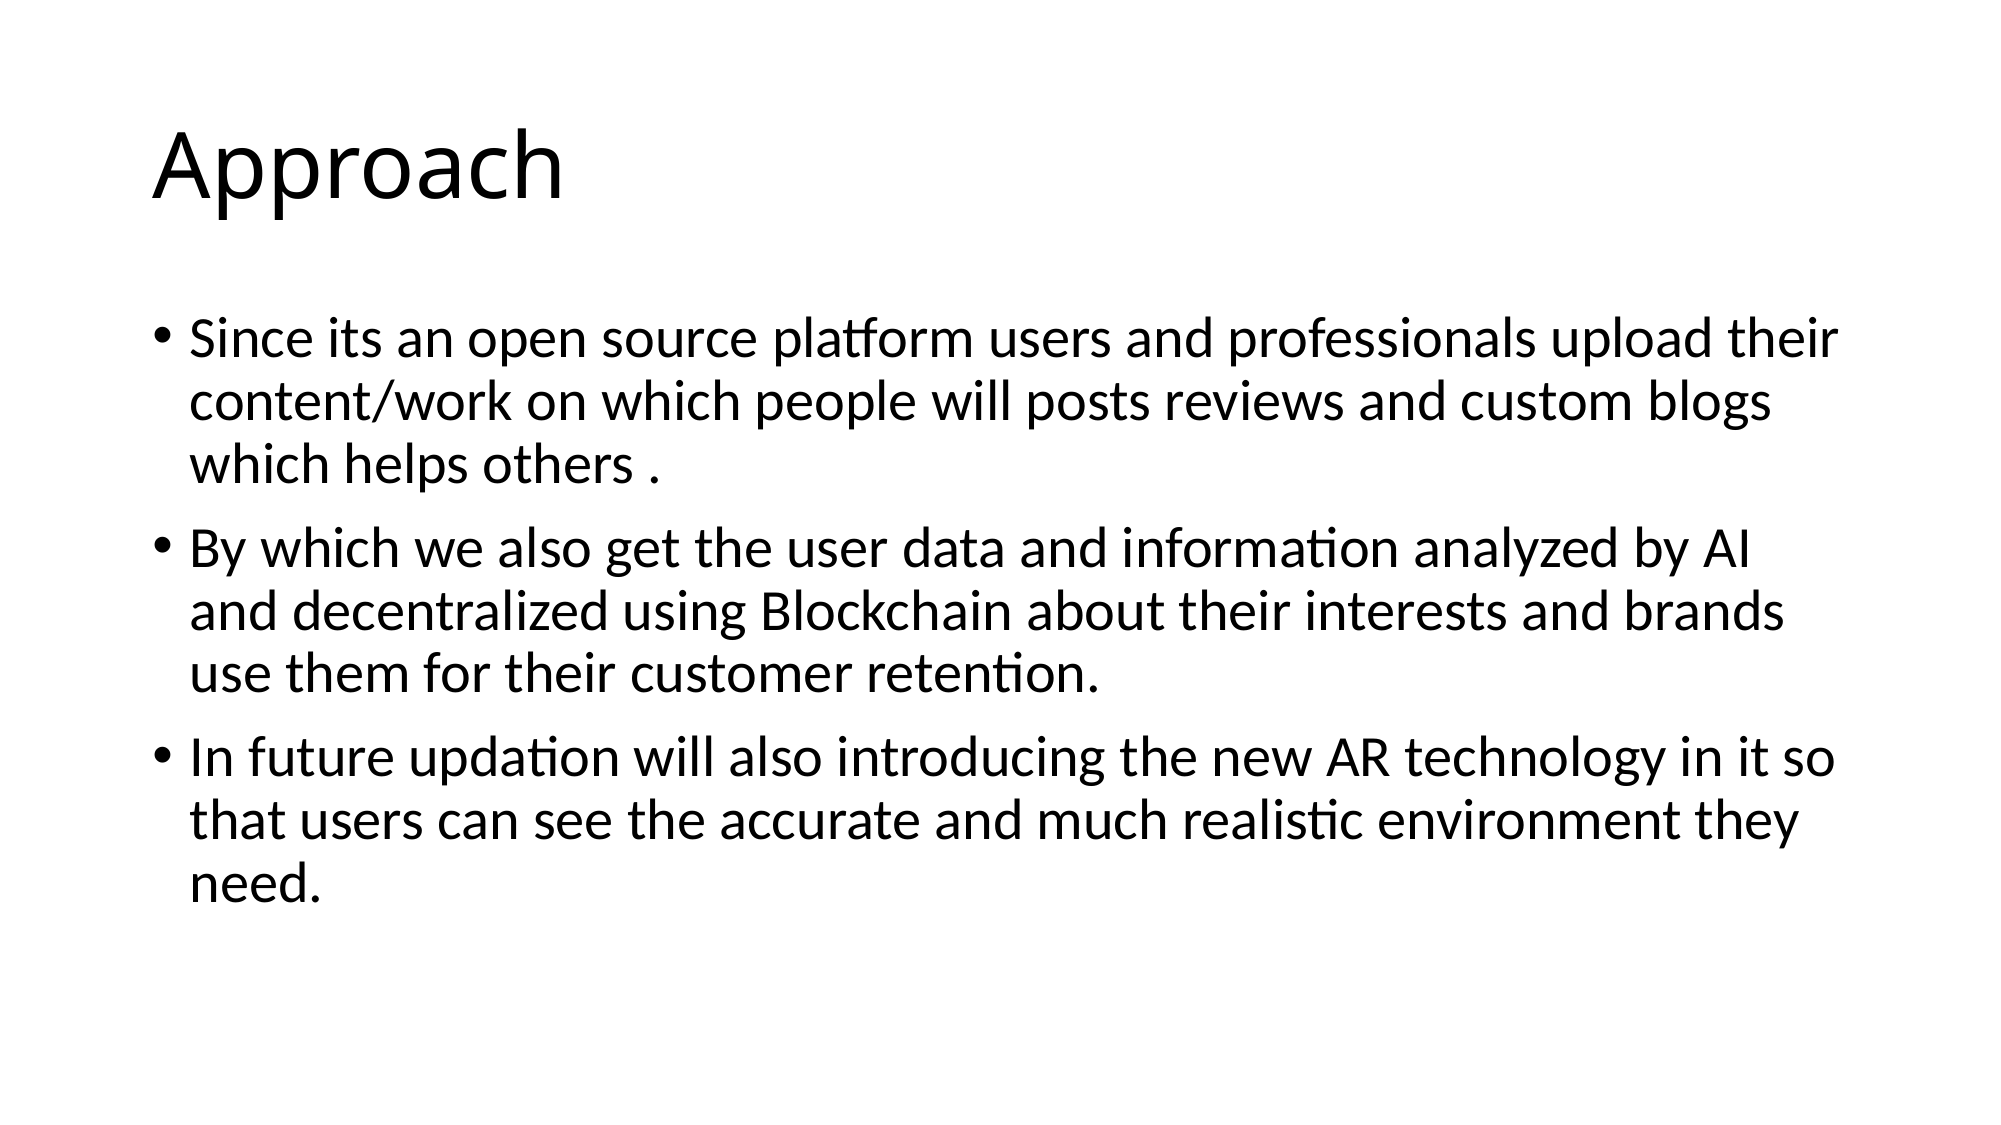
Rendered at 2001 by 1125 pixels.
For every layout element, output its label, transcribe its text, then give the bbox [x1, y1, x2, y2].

title Approach [137, 59, 1863, 278]
list Since its an open source platform users and professionals upload their content/work on which people will posts reviews and custom blogs which helps others . By which we also get the user data and information analyzed by AI and decentralized using Blockchain about their interests and brands use them for their customer retention. In future updation will also introducing the new AR technology in it so that users can see the accurate and much realistic environment they need. [137, 299, 1863, 1014]
